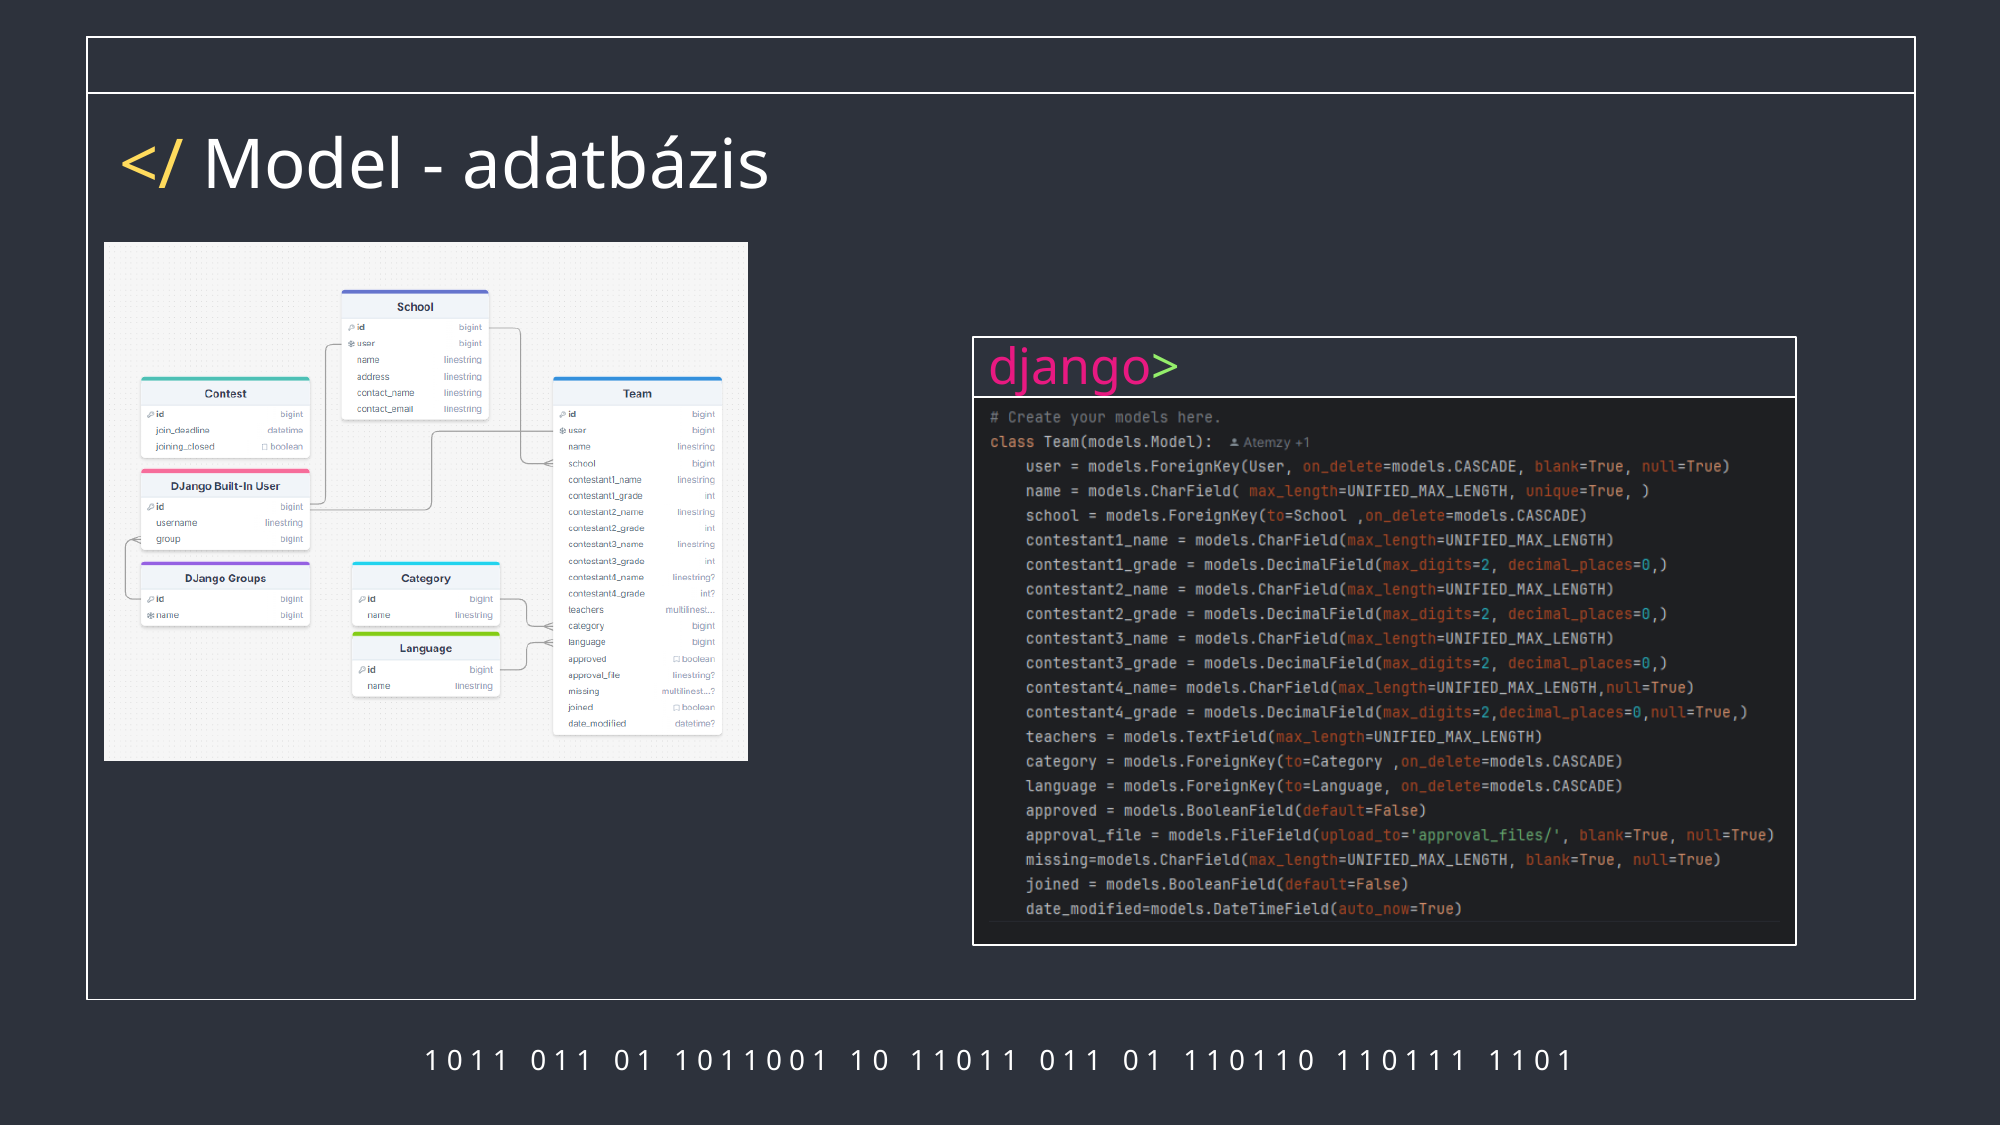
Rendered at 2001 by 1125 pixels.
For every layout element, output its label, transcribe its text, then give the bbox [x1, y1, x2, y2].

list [988, 408, 1781, 923]
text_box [972, 326, 1797, 945]
picture [104, 242, 749, 761]
text_box </ Model - adatbázis [104, 104, 1369, 197]
